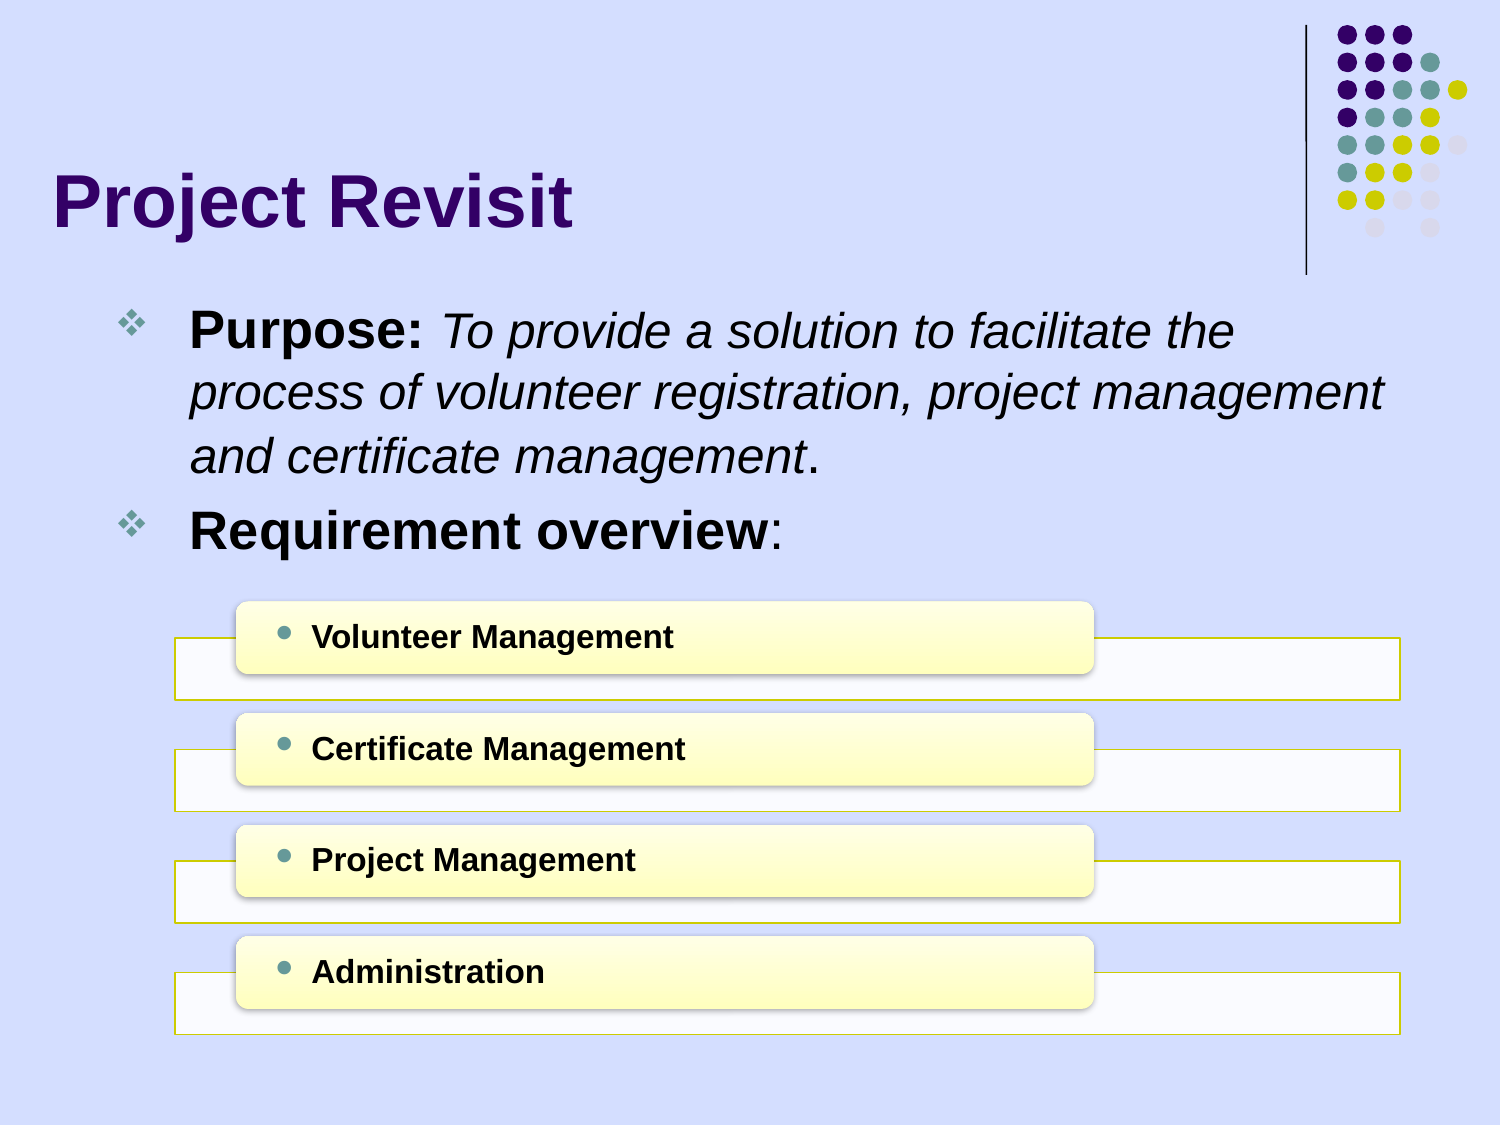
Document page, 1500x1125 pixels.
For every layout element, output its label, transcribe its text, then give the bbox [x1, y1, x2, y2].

title Project Revisit [37, 37, 1301, 251]
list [174, 587, 1401, 1049]
text_box Purpose: To provide a solution to facilitate the process of volunteer registration, project management and certificate management. Requirement overview: [99, 287, 1413, 568]
